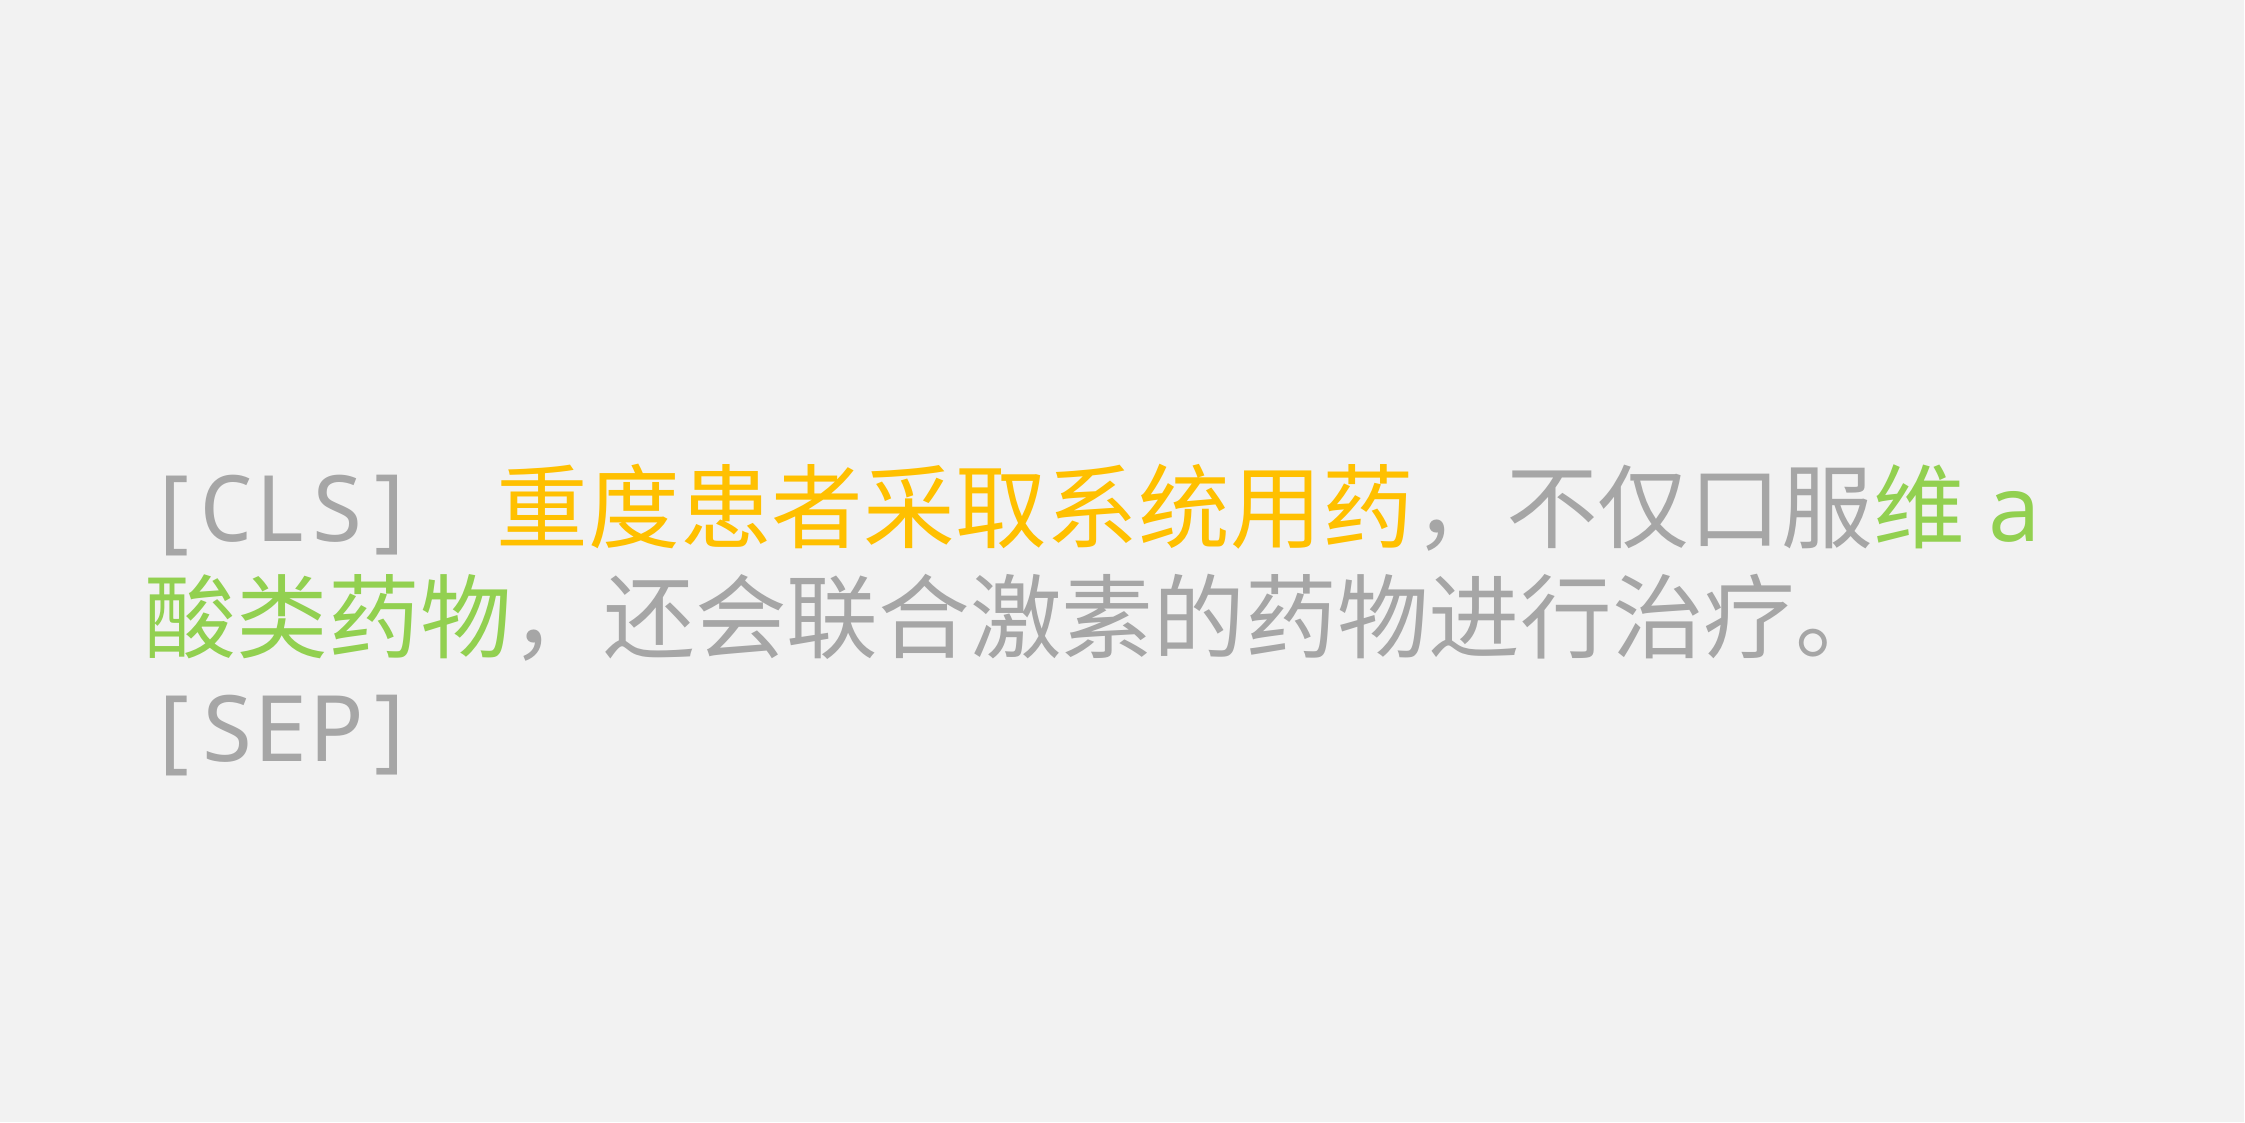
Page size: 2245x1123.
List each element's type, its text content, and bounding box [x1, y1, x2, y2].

text_box [CLS] 重度患者采取系统用药，不仅口服维a酸类药物，还会联合激素的药物进行治疗。[SEP] [130, 442, 2114, 787]
